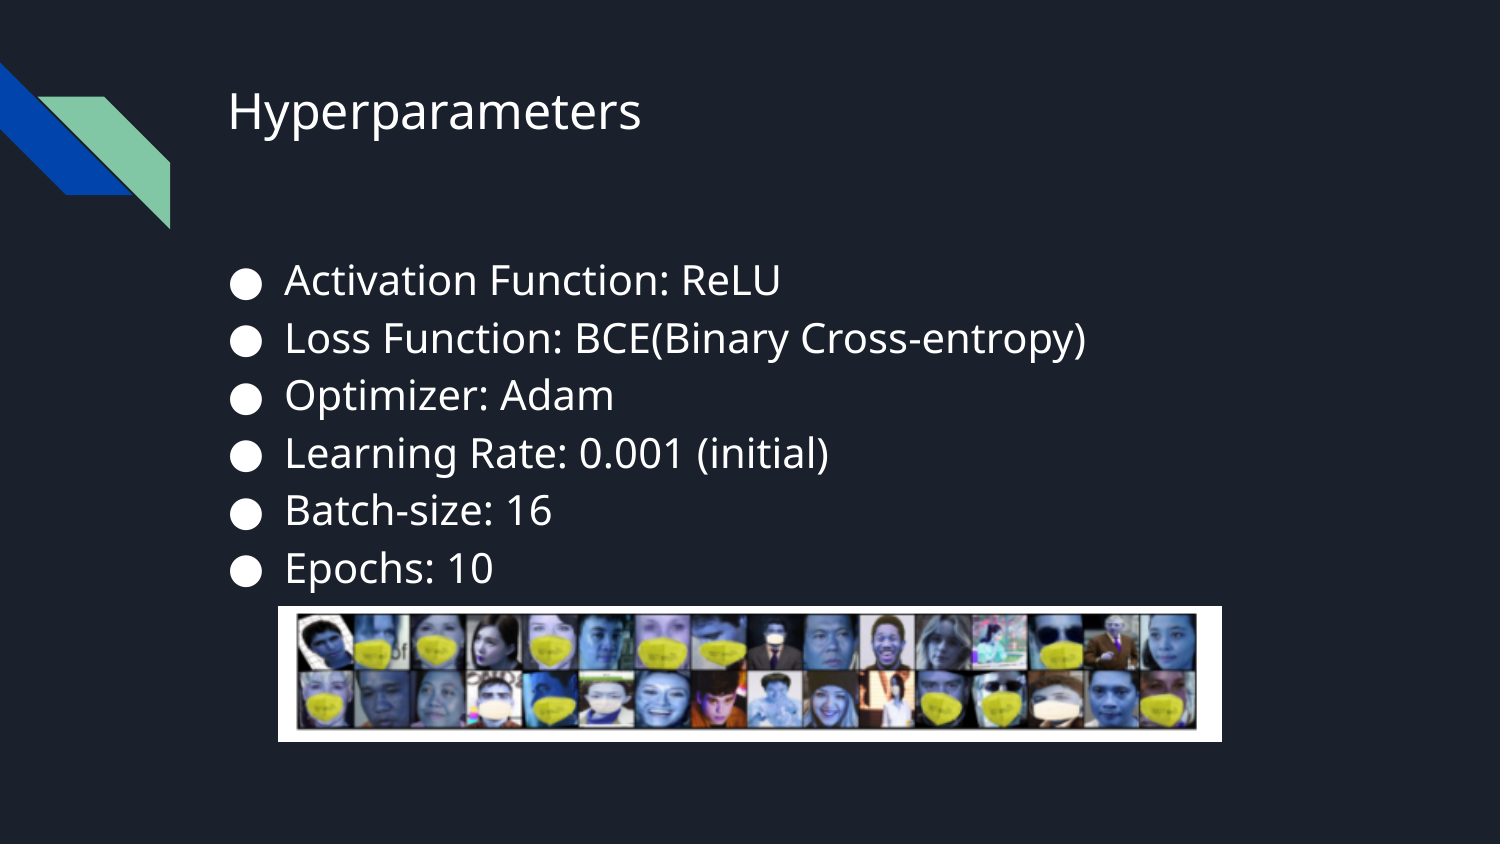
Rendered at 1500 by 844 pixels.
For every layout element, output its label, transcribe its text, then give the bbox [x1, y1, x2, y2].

picture [278, 606, 1222, 742]
title Hyperparameters [212, 64, 1368, 215]
list Activation Function: ReLU Loss Function: BCE(Binary Cross-entropy) Optimizer: Adam Learning Rate: 0.001 (initial) Batch-size: 16 Epochs: 10 [212, 231, 1368, 613]
